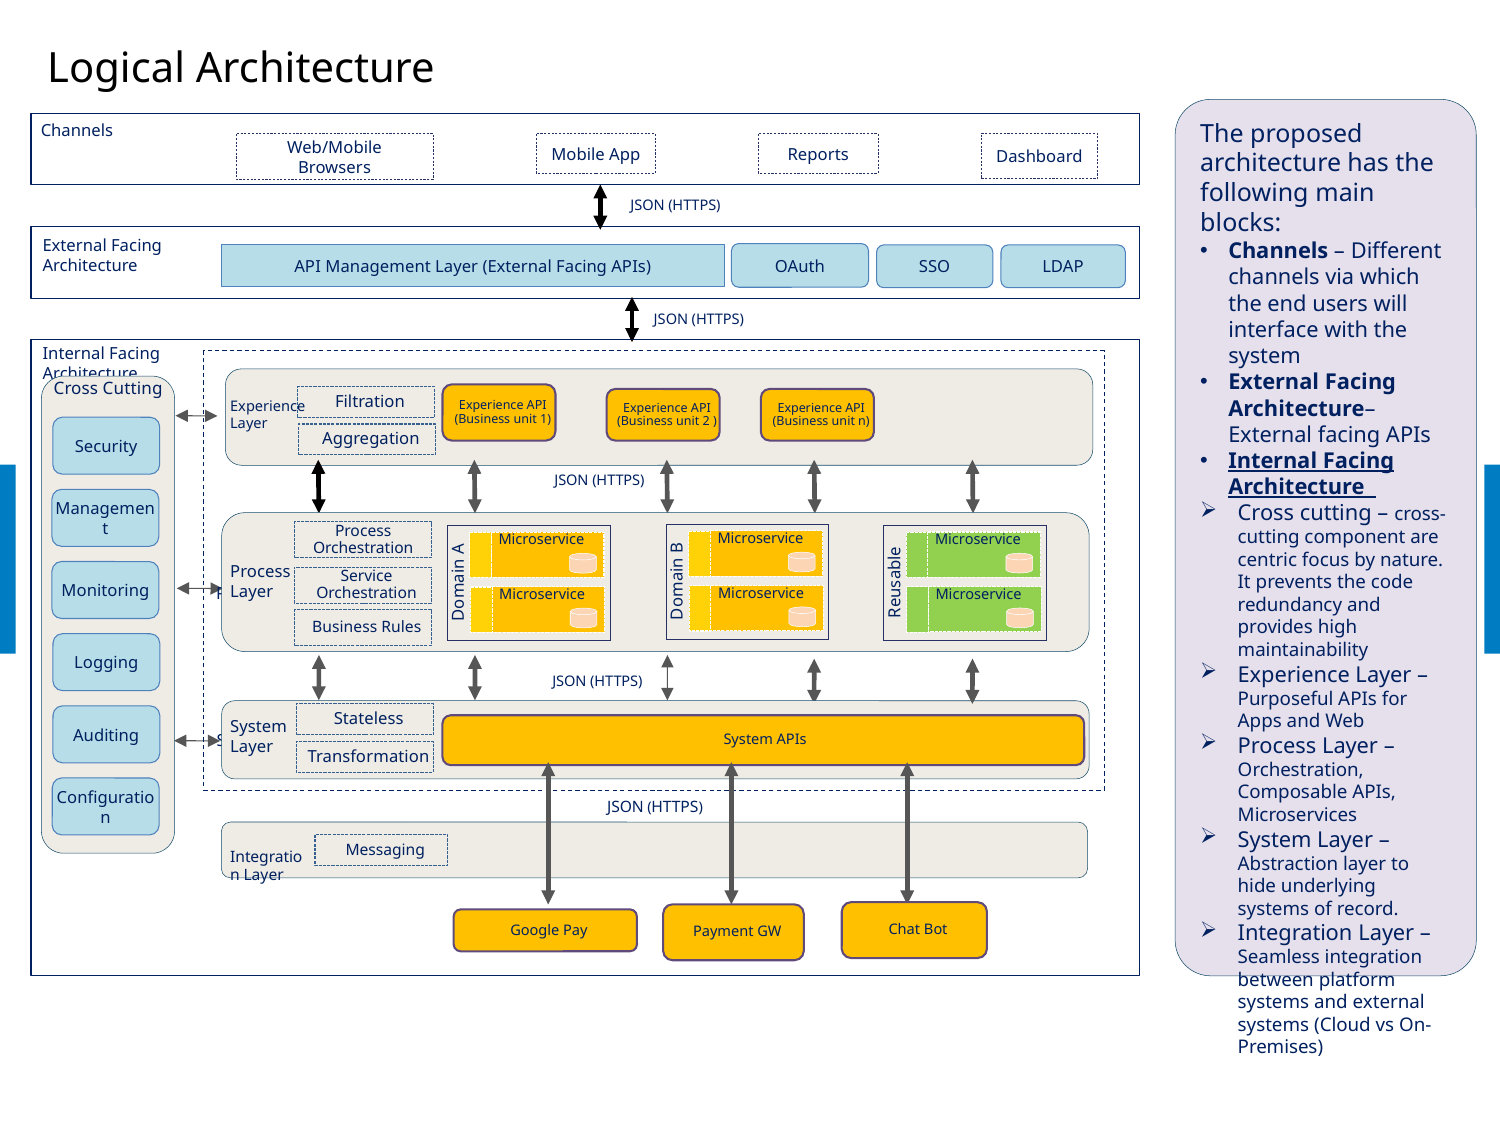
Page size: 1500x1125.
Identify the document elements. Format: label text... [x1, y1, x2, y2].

text_box Cross Cutting [52, 377, 164, 398]
text_box Configuration [52, 777, 160, 835]
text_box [197, 350, 1105, 961]
text_box Logging [52, 633, 160, 691]
text_box [31, 226, 1140, 299]
title Logical Architecture [32, 32, 1464, 132]
text_box [31, 113, 1140, 185]
text_box JSON (HTTPS) [619, 195, 732, 214]
text_box The proposed architecture has the following main blocks: Channels – Different channels via which the end users will interface with the system External Facing Architecture–External facing APIs Internal Facing Architecture Cross cutting – cross-cutting component are centric focus by nature. It prevents the code redundancy and provides high maintainability Experience Layer – Purposeful APIs for Apps and Web Process Layer – Orchestration, Composable APIs, Microservices System Layer – Abstraction layer to hide underlying systems of record. Integration Layer – Seamless integration between platform systems and external systems (Cloud vs On-Premises) [1173, 97, 1479, 978]
text_box Channels [40, 119, 225, 140]
text_box [39, 373, 177, 856]
text_box Reports [758, 133, 878, 174]
text_box Auditing [52, 705, 160, 763]
text_box Dashboard [980, 133, 1098, 179]
text_box Internal Facing Architecture [42, 342, 250, 383]
text_box Web/Mobile Browsers [236, 133, 434, 180]
text_box Management [51, 489, 159, 547]
text_box LDAP [1000, 244, 1126, 288]
text_box SSO [876, 244, 993, 288]
text_box External Facing Architecture [42, 234, 227, 275]
text_box Monitoring [51, 561, 159, 619]
text_box API Management Layer (External Facing APIs) [221, 244, 725, 287]
text_box [31, 339, 1140, 976]
text_box OAuth [731, 243, 869, 288]
text_box Security [52, 417, 160, 475]
text_box JSON (HTTPS) [637, 310, 761, 328]
text_box Mobile App [535, 133, 656, 174]
